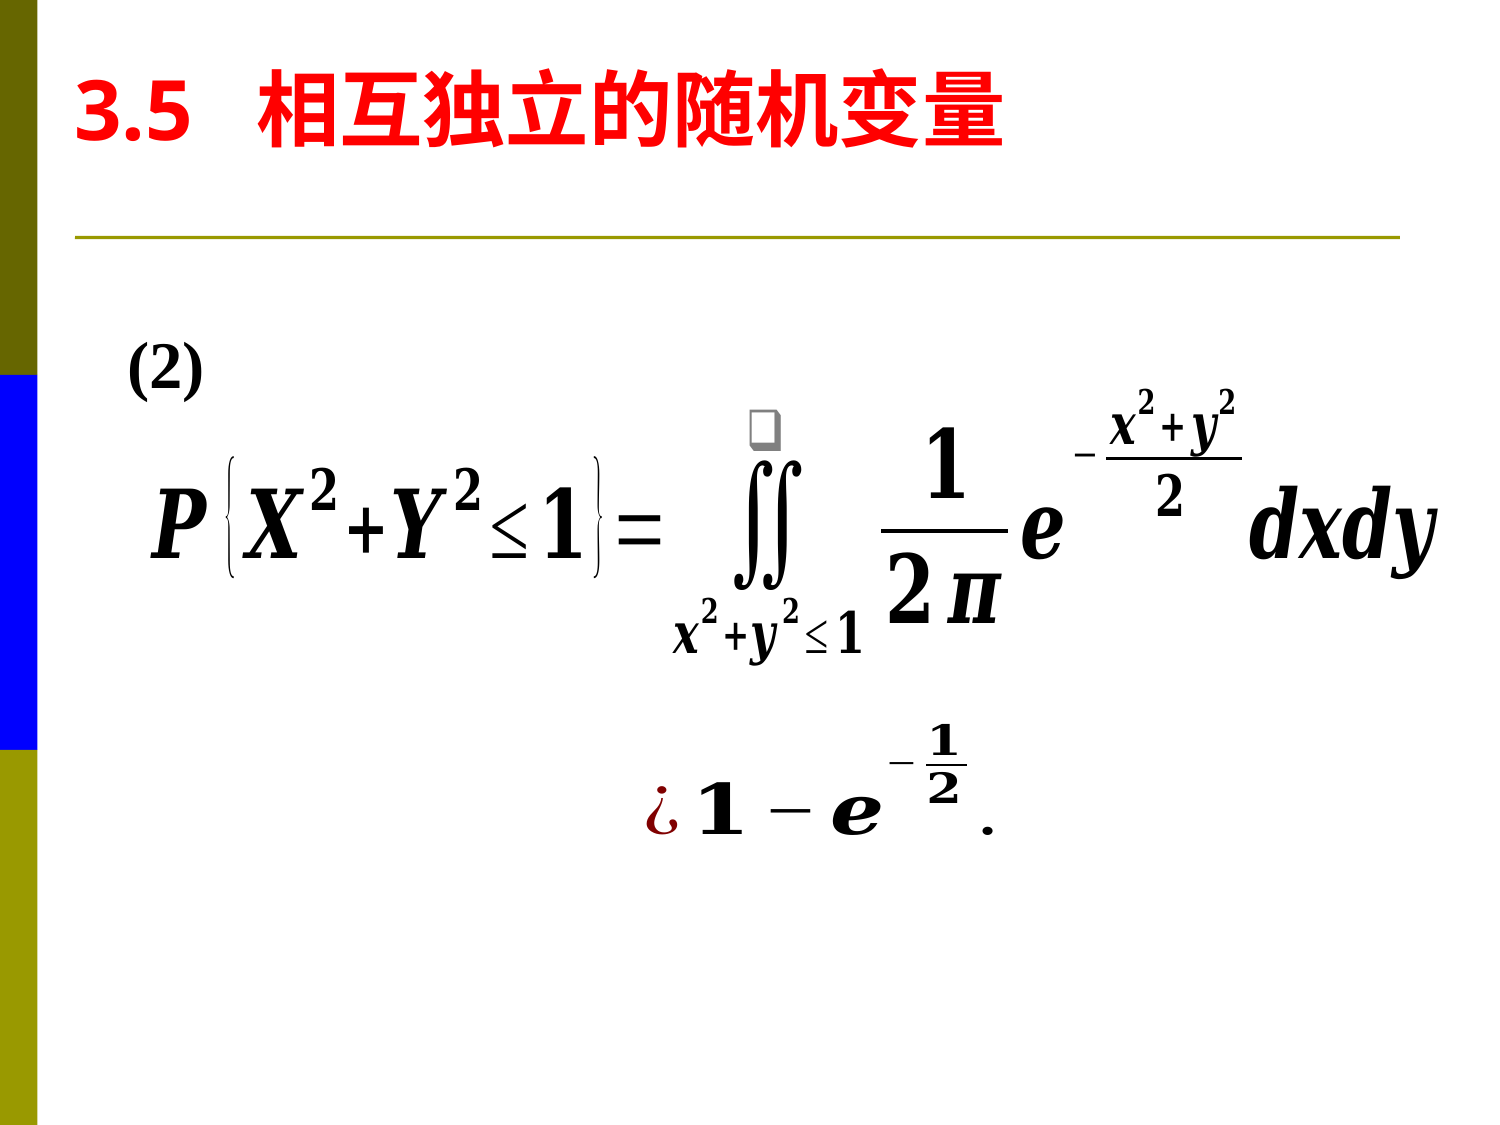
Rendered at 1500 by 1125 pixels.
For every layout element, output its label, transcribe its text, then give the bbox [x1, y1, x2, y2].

text_box 3.5 相互独立的随机变量 [59, 49, 1040, 164]
text_box (2) [112, 314, 237, 410]
